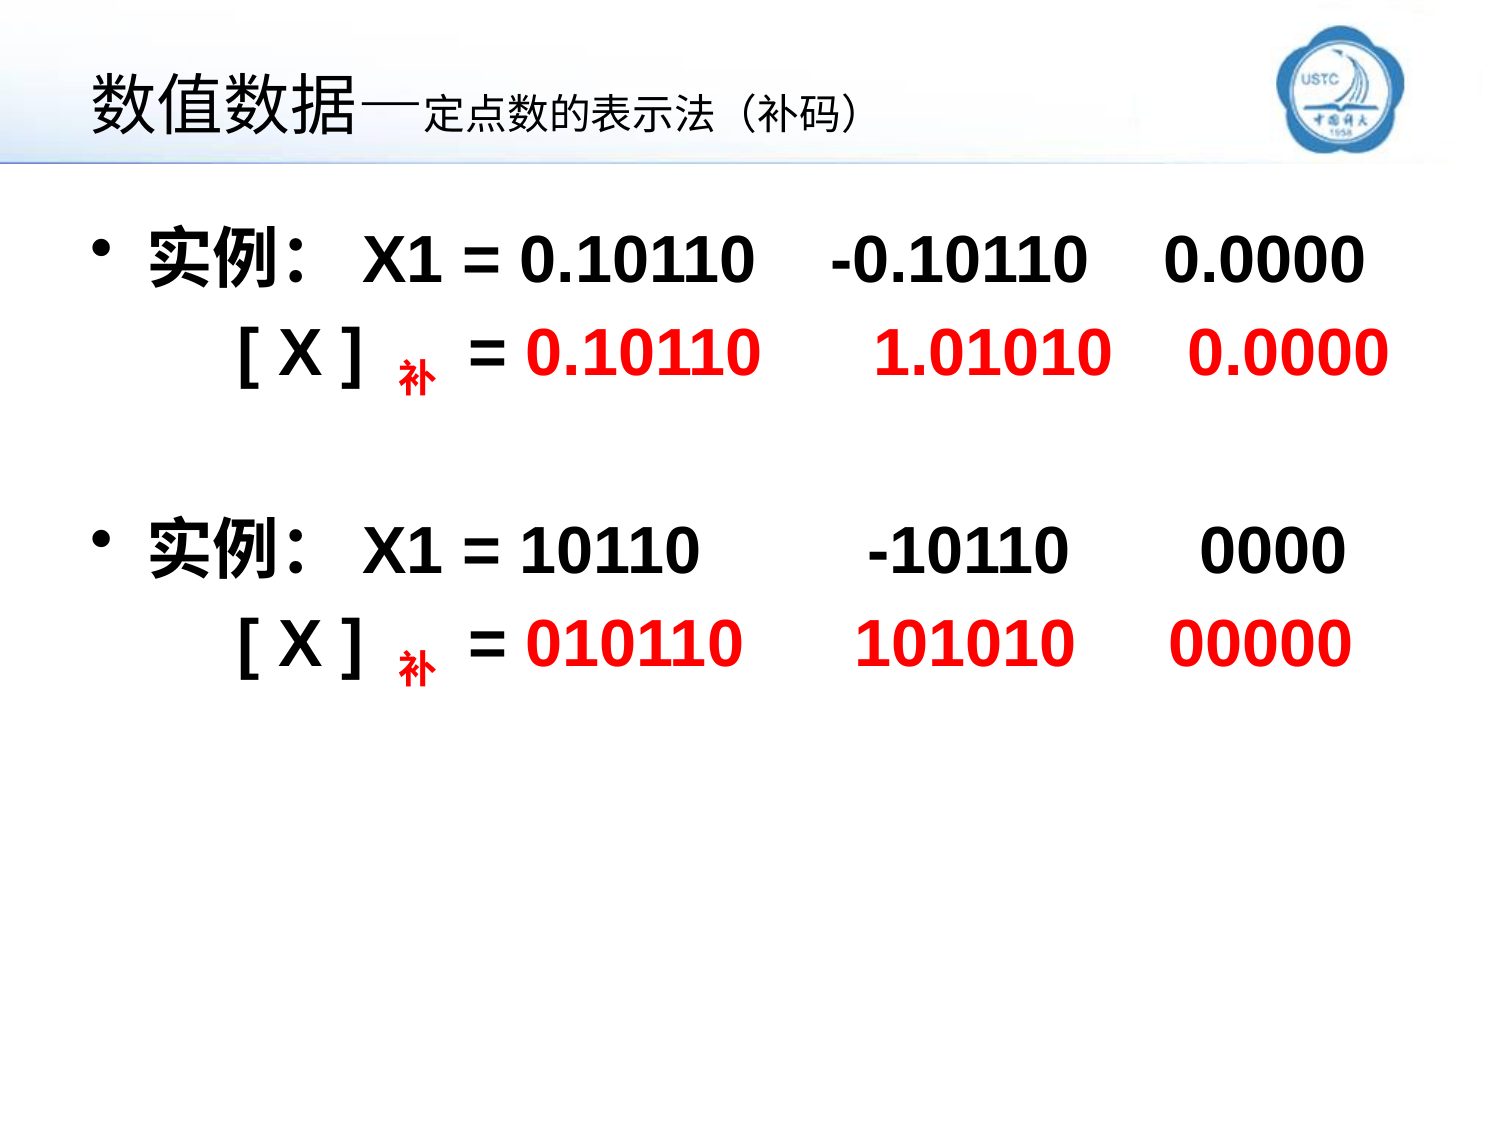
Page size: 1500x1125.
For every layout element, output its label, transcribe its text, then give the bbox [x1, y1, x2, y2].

list 实例：X1 = 0.10110 -0.10110 0.0000 [ X ] 补 = 0.10110 1.01010 0.0000 实例：X1 = 10110 -10110 0000 [ X ] 补 = 010110 101010 00000 [75, 208, 1425, 1005]
title 数值数据—定点数的表示法（补码） [75, 45, 1425, 161]
picture [0, 0, 1500, 164]
